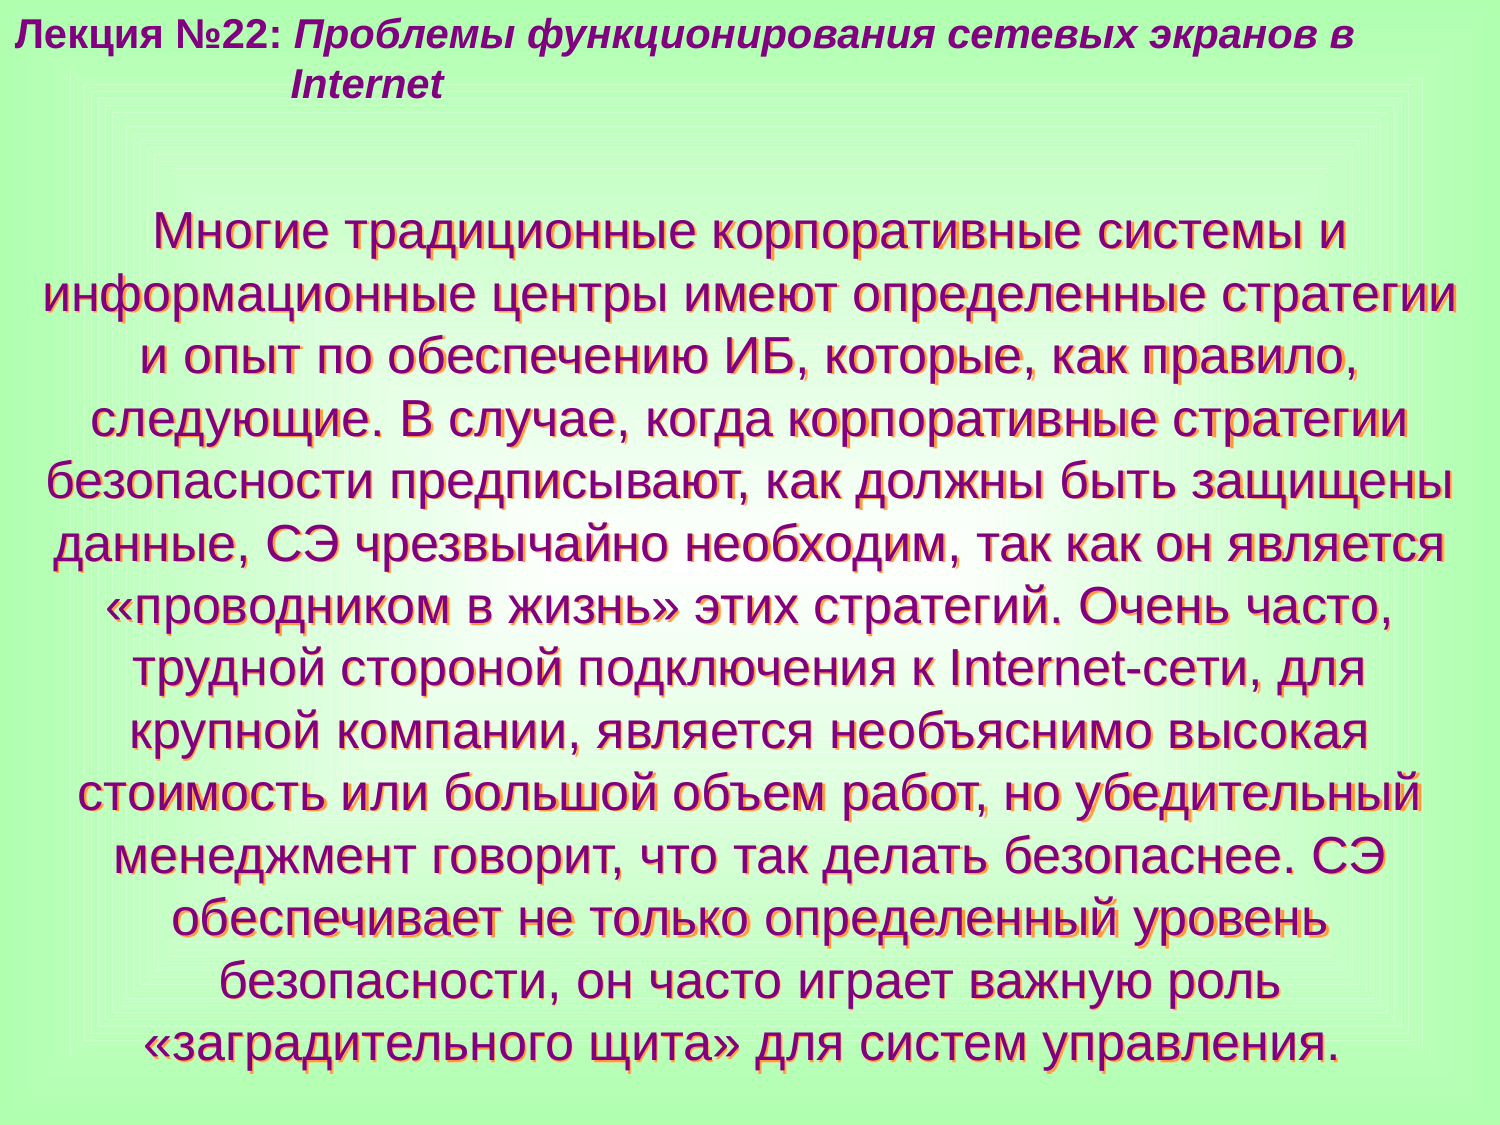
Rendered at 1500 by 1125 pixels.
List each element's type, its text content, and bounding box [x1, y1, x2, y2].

text_box Многие традиционные корпоративные системы и информационные центры имеют определенные стратегии и опыт по обеспечению ИБ, которые, как правило, следующие. В случае, когда корпоративные стратегии безопасности предписывают, как должны быть защищены данные, СЭ чрезвычайно необходим, так как он является «проводником в жизнь» этих стратегий. Очень часто, трудной стороной подключения к Internet-сети, для крупной компании, является необъяснимо высокая стоимость или большой объем работ, но убедительный менеджмент говорит, что так делать безопаснее. СЭ обеспечивает не только определенный уровень безопасности, он часто играет важную роль «заградительного щита» для систем управления. [39, 196, 1461, 1072]
text_box Лекция №22: Проблемы функционирования сетевых экранов в Internet [0, 0, 1500, 115]
